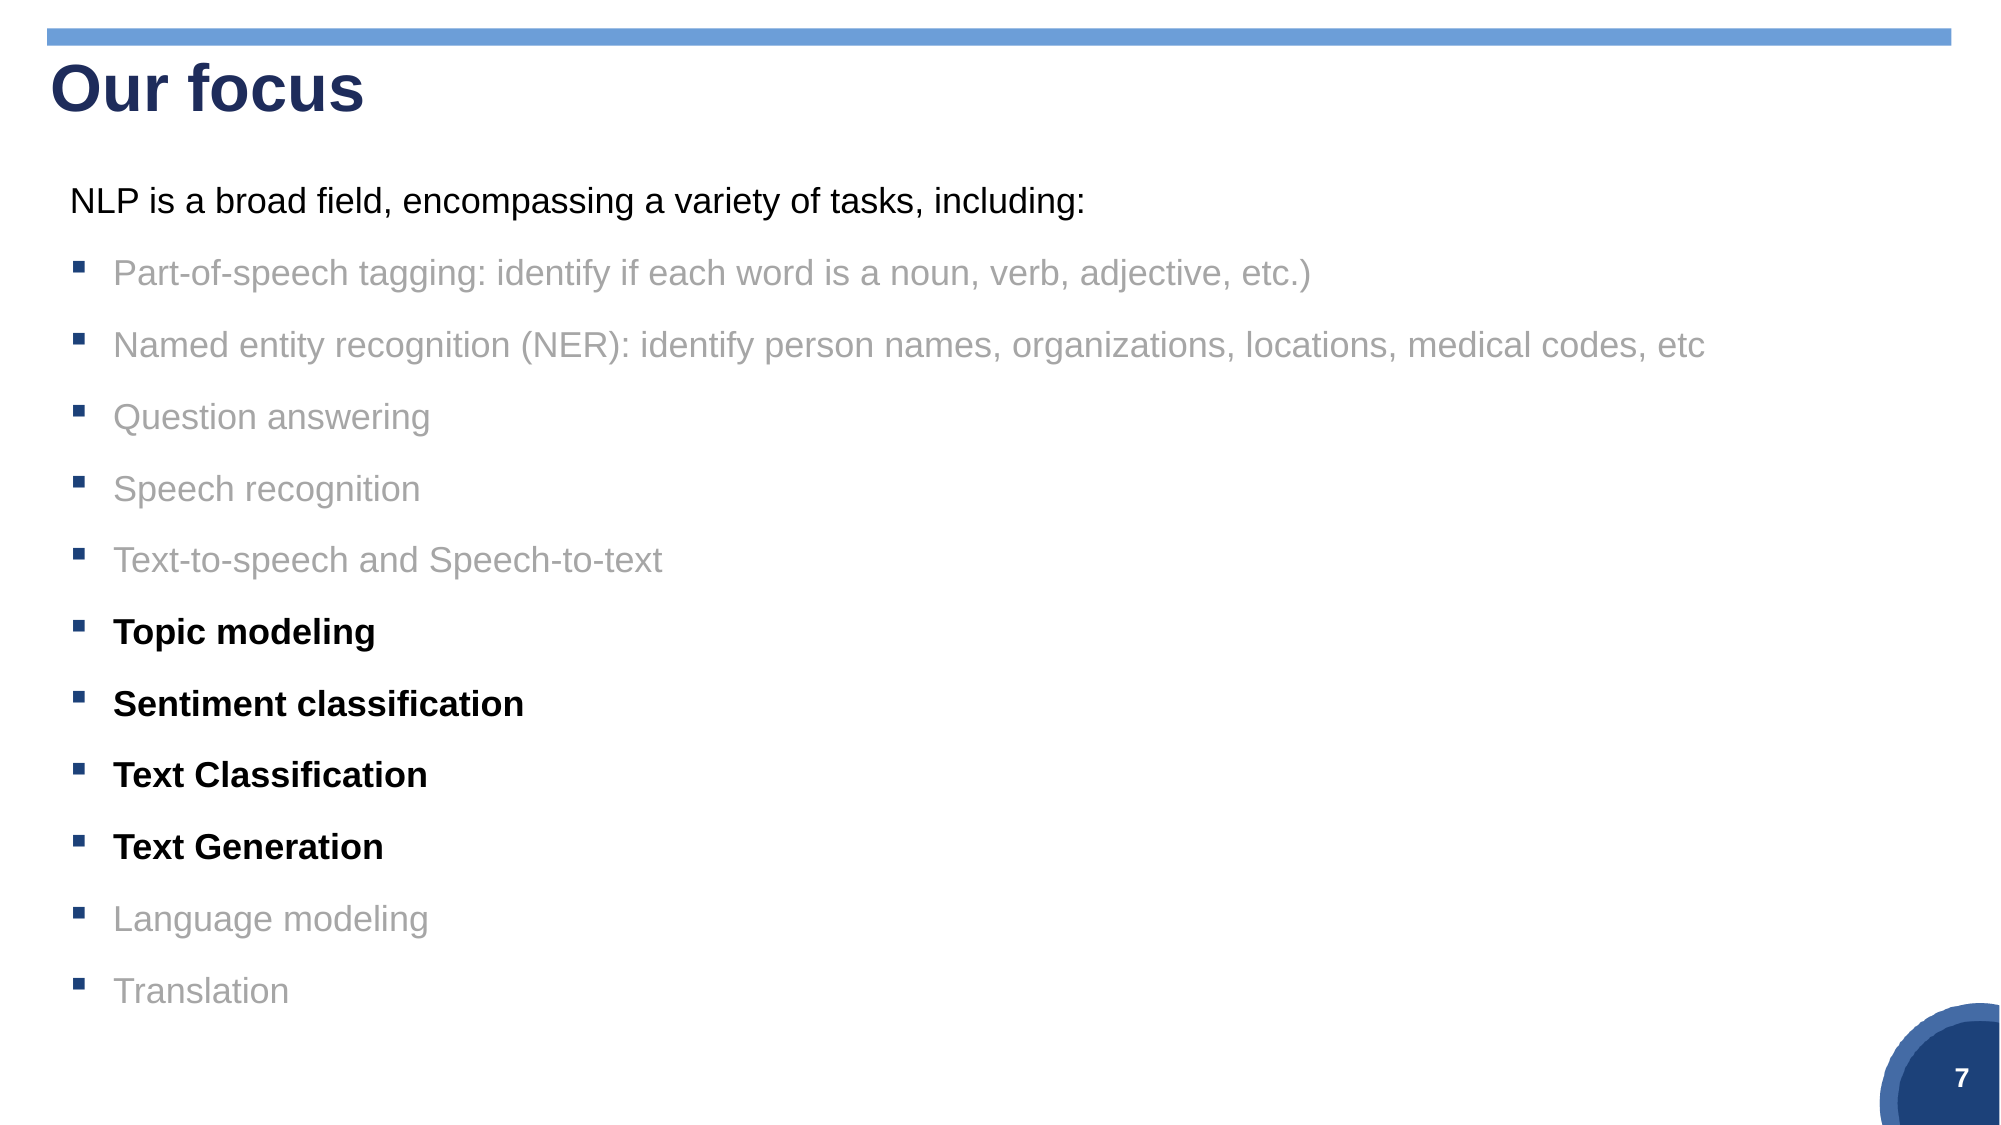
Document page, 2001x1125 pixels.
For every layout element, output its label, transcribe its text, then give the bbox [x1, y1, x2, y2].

slide_number 7 [1534, 1046, 1985, 1107]
title Our focus [35, 46, 1965, 148]
picture [0, 1, 2000, 1125]
list NLP is a broad field, encompassing a variety of tasks, including: Part-of-speech tagging: identify if each word is a noun, verb, adjective, etc.) Named entity recognition (NER): identify person names, organizations, locations, medical codes, etc Question answering Speech recognition Text-to-speech and Speech-to-text Topic modeling Sentiment classification Text Classification Text Generation Language modeling Translation [54, 175, 1965, 1019]
